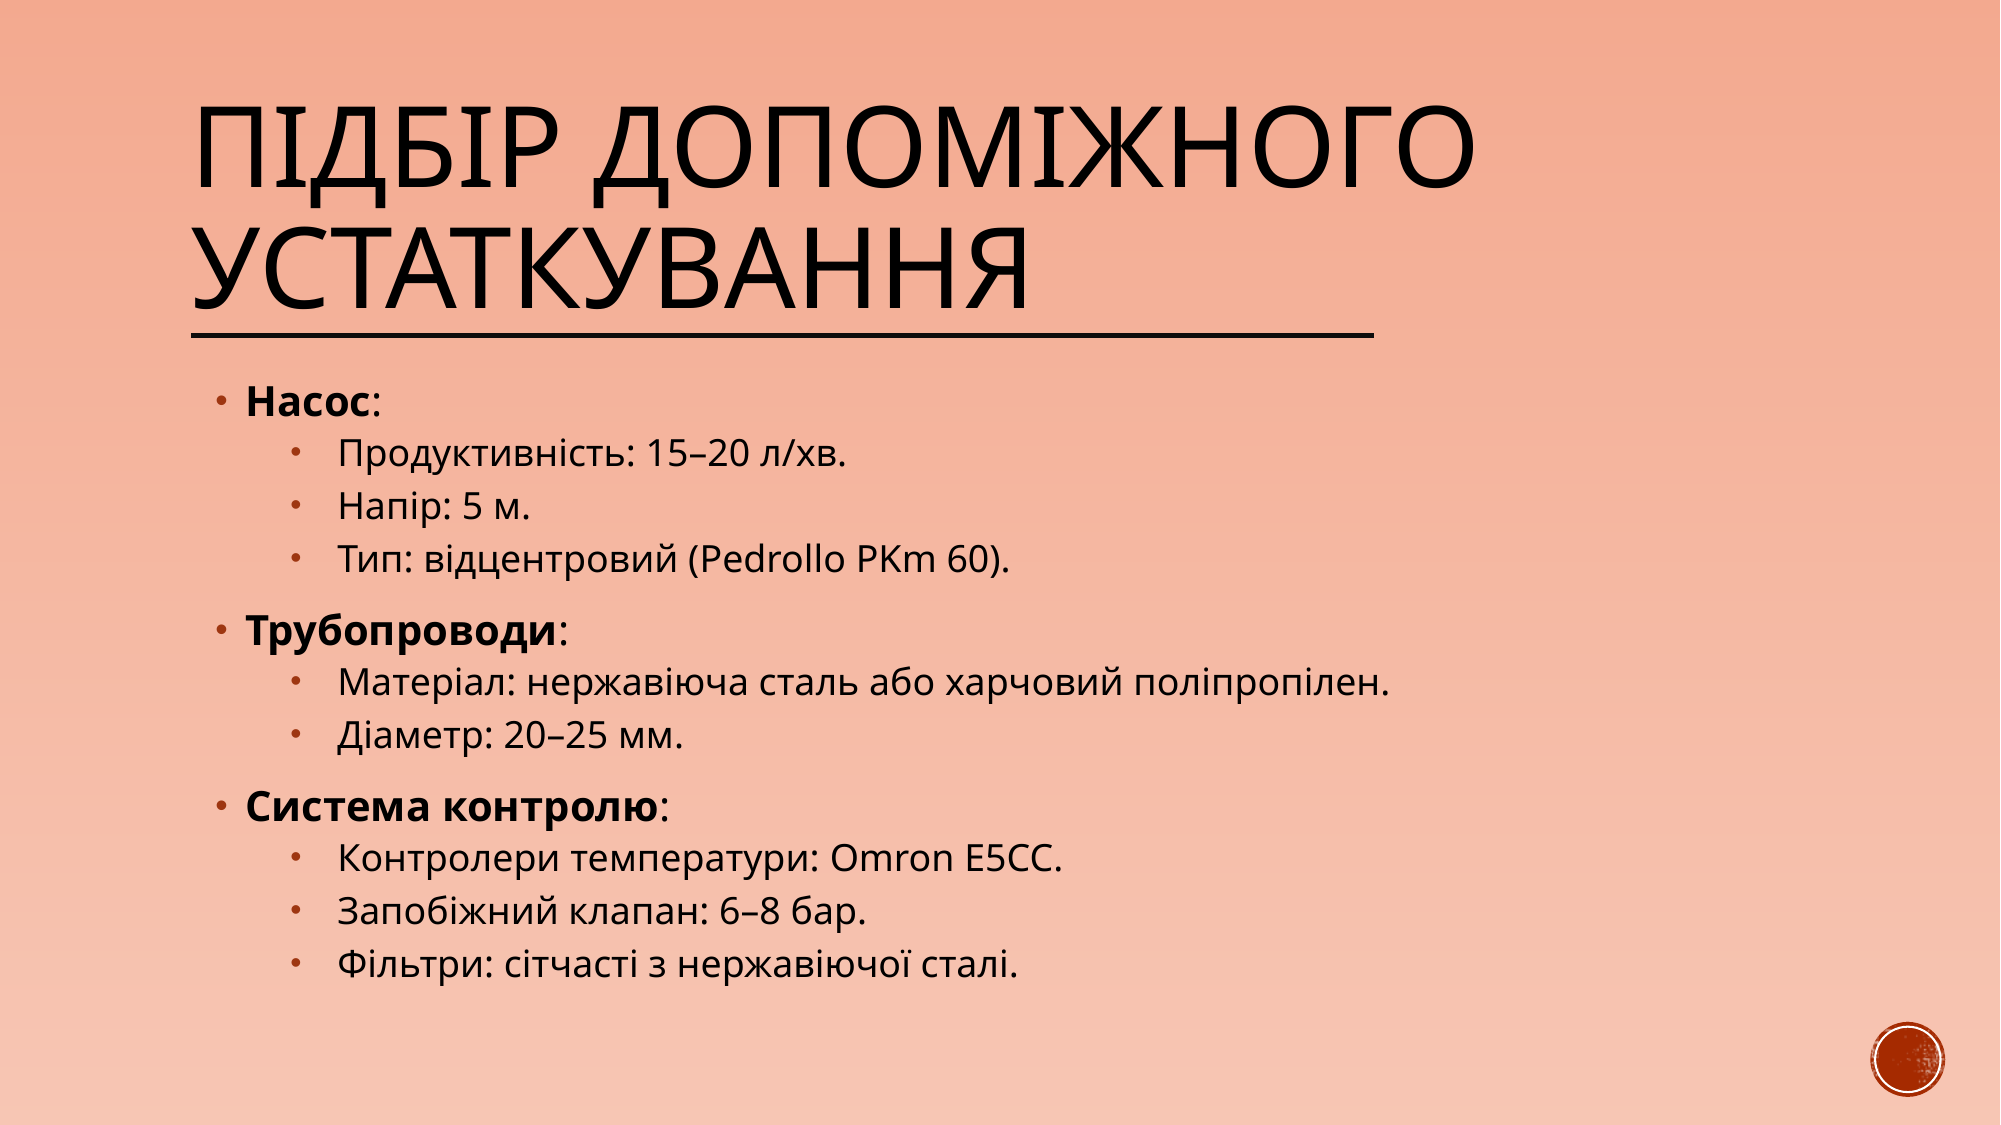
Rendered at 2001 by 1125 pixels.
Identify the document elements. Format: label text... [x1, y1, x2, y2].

text_box Насос: Продуктивність: 15–20 л/хв. Напір: 5 м. Тип: відцентровий (Pedrollo PKm 60). Трубопроводи: Матеріал: нержавіюча сталь або харчовий поліпропілен. Діаметр: 20–25 мм. Система контролю: Контролери температури: Omron E5CC. Запобіжний клапан: 6–8 бар. Фільтри: сітчасті з нержавіючої сталі. [200, 372, 1851, 1038]
title Підбір допоміжного устаткування [175, 79, 1826, 344]
